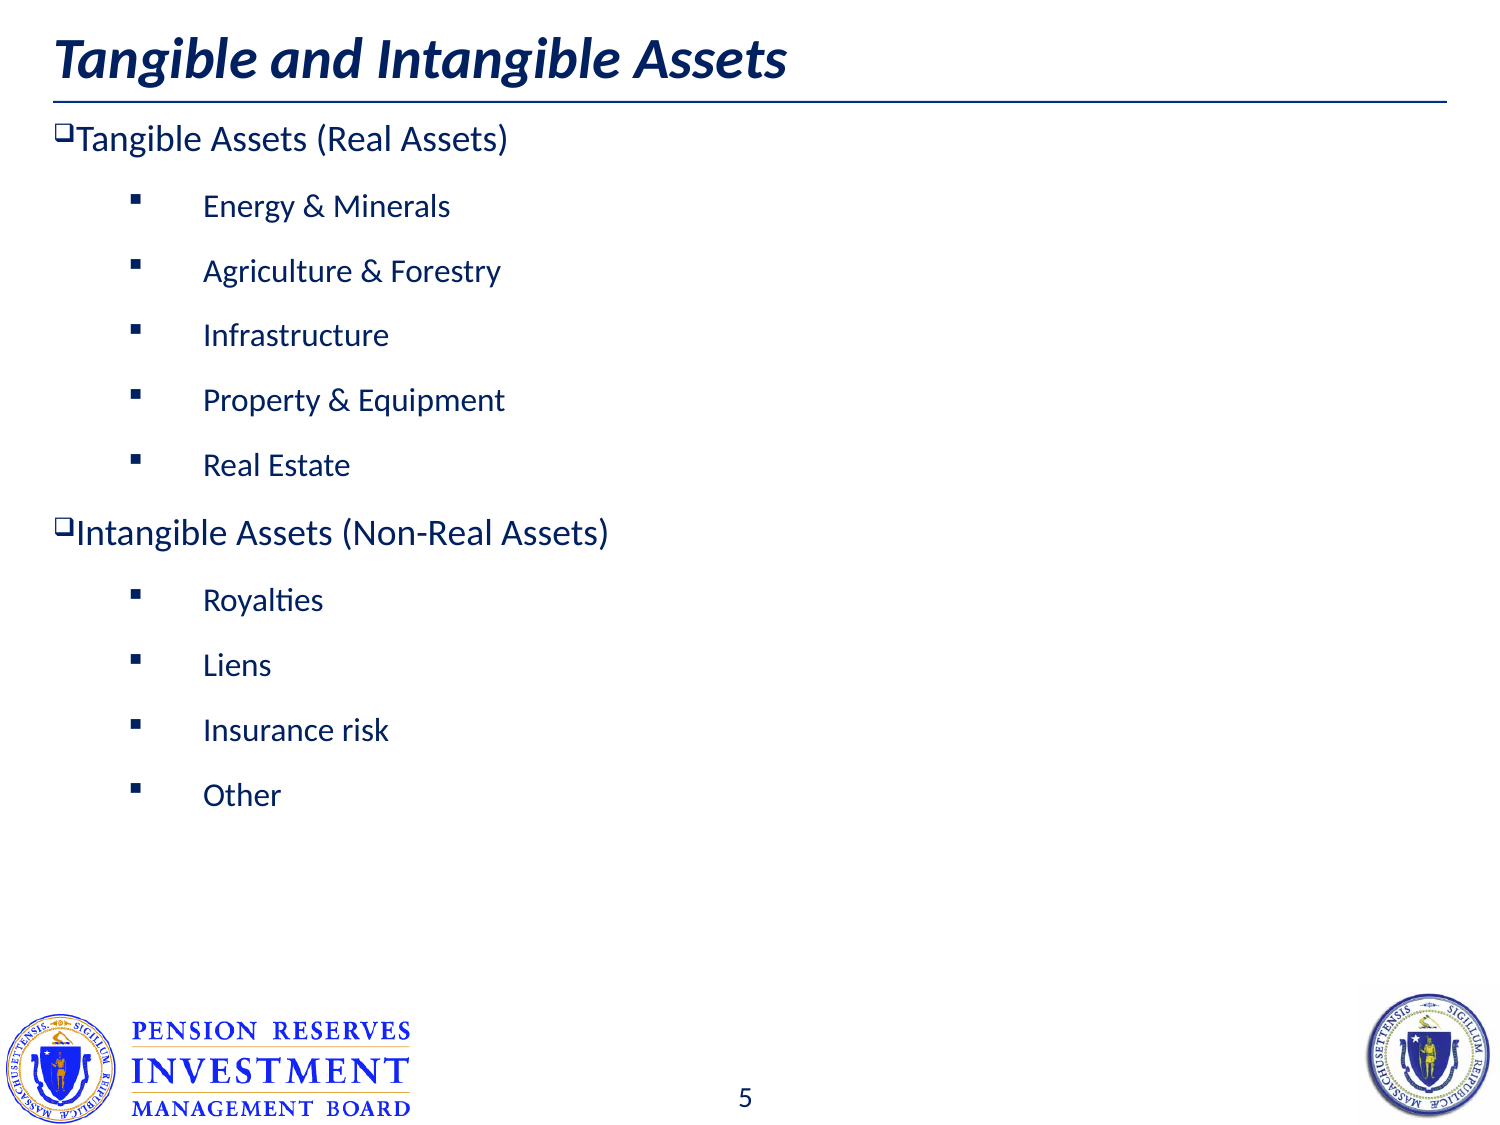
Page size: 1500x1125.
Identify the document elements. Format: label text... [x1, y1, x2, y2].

title Tangible and Intangible Assets [53, 20, 1500, 91]
list Tangible Assets (Real Assets) Energy & Minerals Agriculture & Forestry Infrastructure Property & Equipment Real Estate Intangible Assets (Non-Real Assets) Royalties Liens Insurance risk Other [53, 113, 1436, 1000]
picture [0, 1012, 418, 1125]
picture [1358, 983, 1500, 1125]
